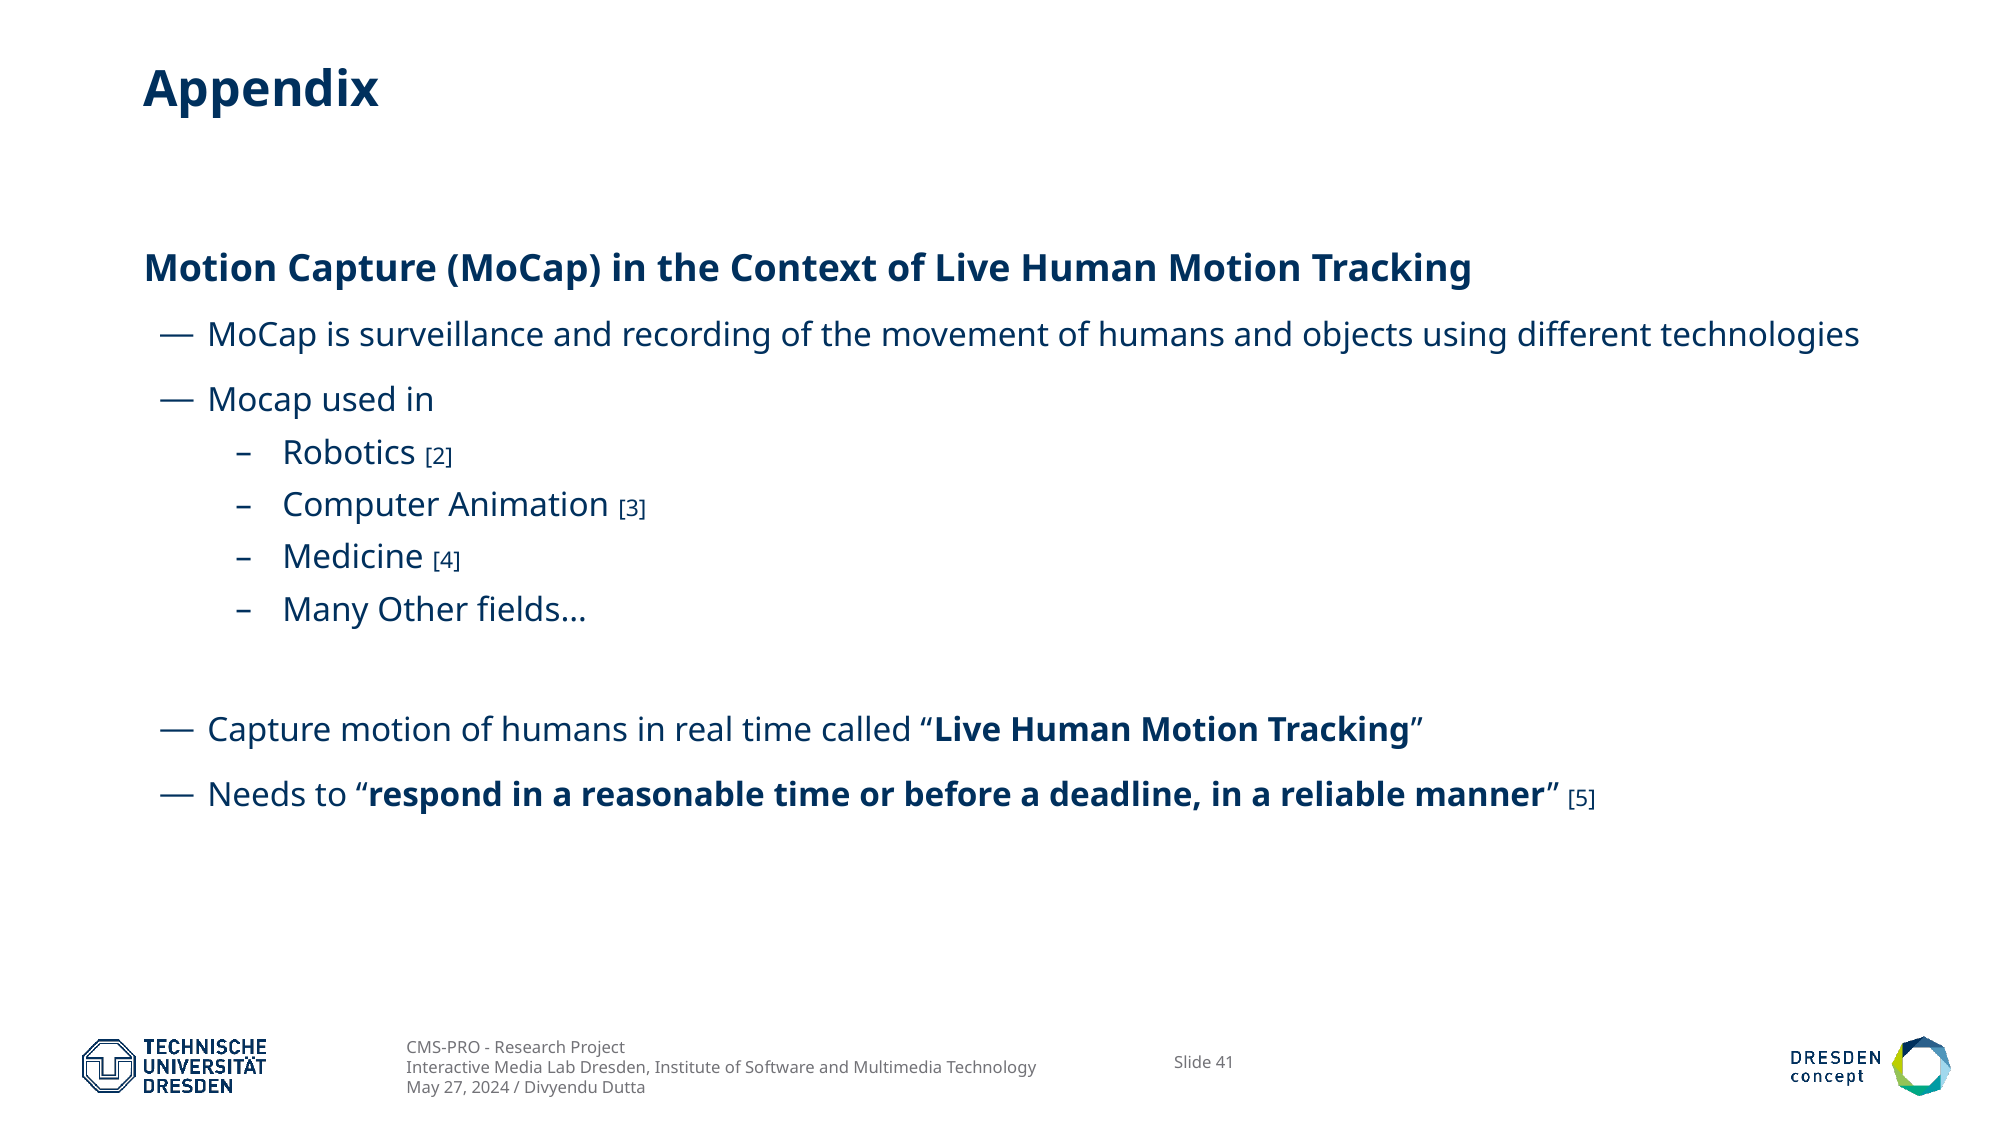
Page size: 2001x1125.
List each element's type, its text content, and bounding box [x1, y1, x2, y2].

picture [1791, 1036, 1951, 1096]
picture [82, 1039, 266, 1093]
title Appendix [143, 56, 1880, 169]
list Motion Capture (MoCap) in the Context of Live Human Motion Tracking MoCap is surveillance and recording of the movement of humans and objects using different technologies Mocap used in Robotics [2] Computer Animation [3] Medicine [4] Many Other fields… Capture motion of humans in real time called “Live Human Motion Tracking” Needs to “respond in a reasonable time or before a deadline, in a reliable manner” [5] [143, 243, 1880, 957]
